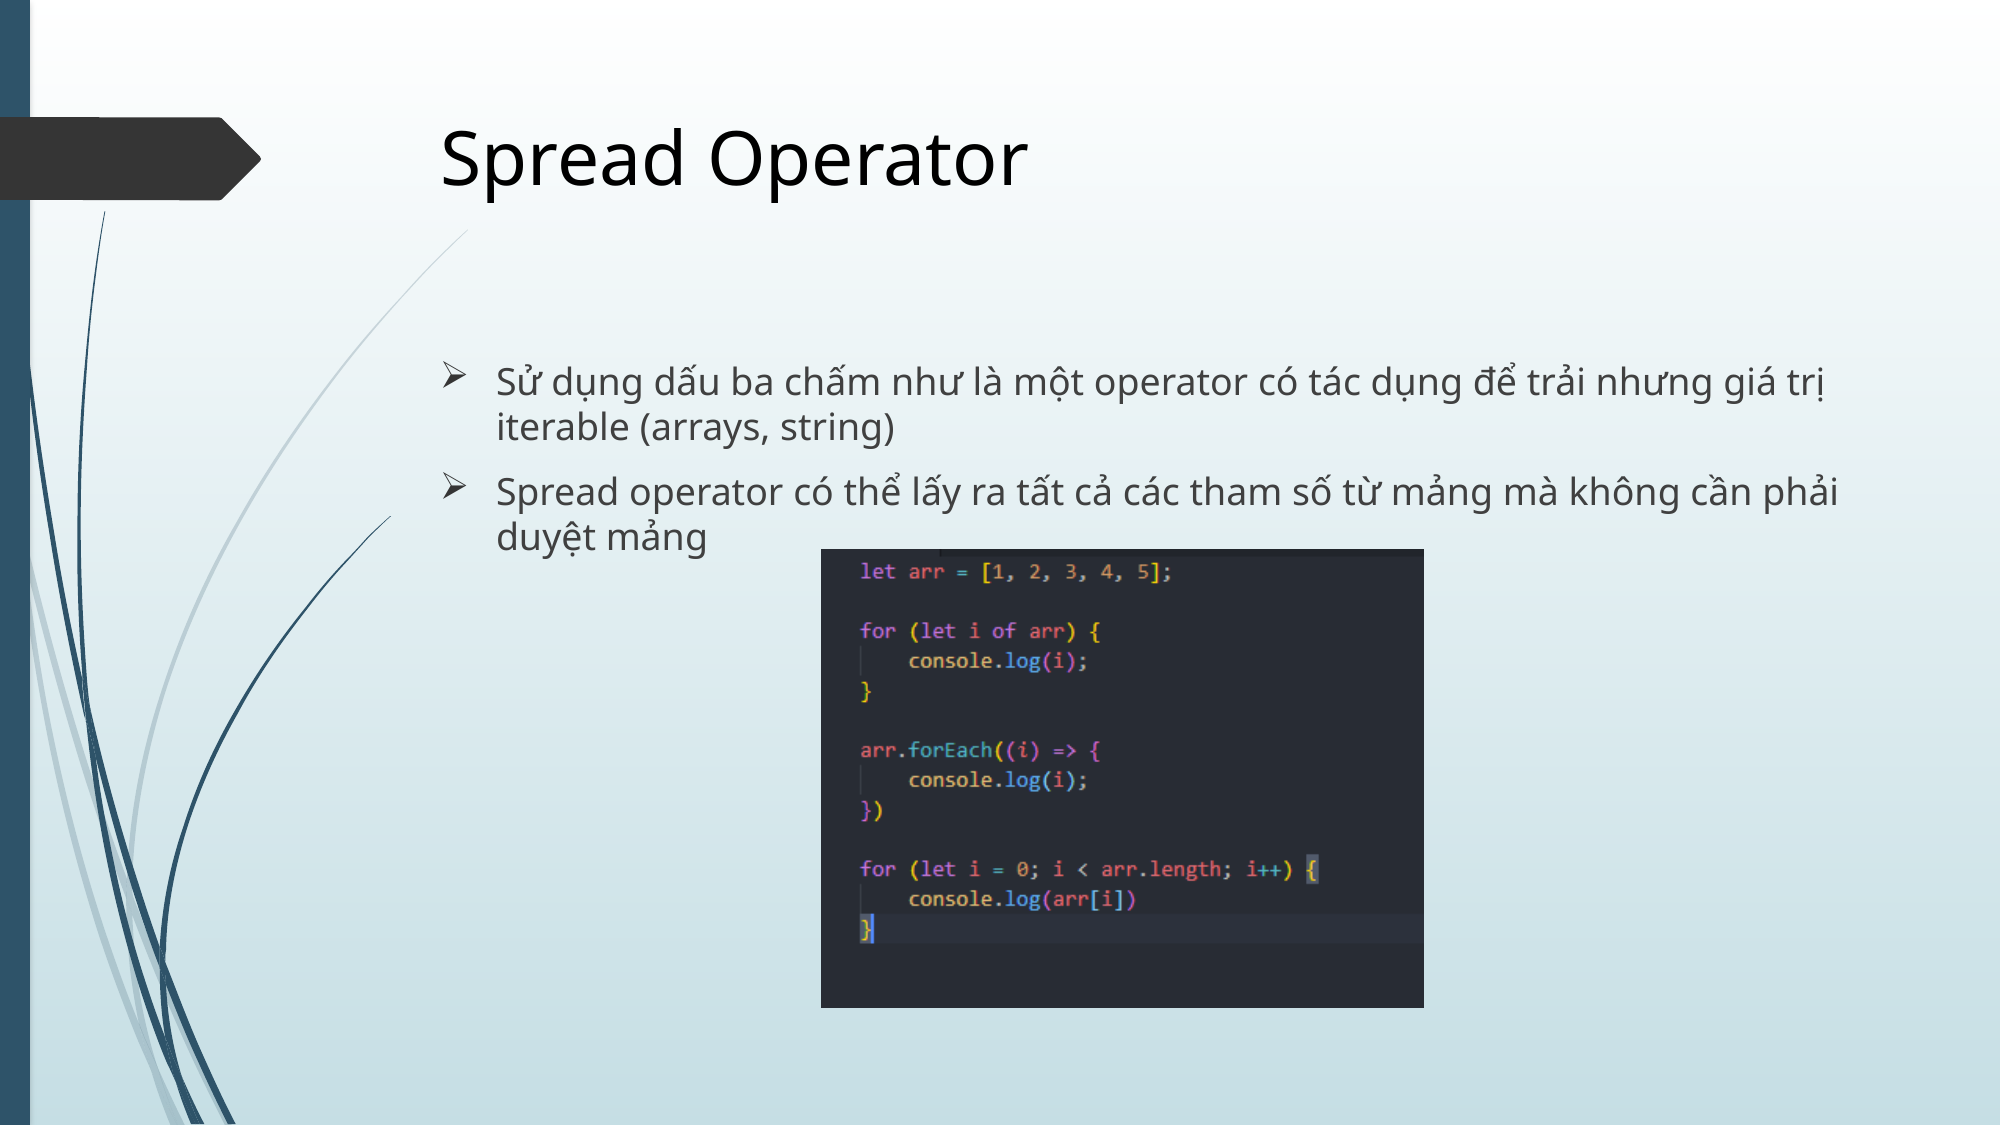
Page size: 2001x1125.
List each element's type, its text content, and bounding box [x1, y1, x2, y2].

list Sử dụng dấu ba chấm như là một operator có tác dụng để trải nhưng giá trị iterable (arrays, string) Spread operator có thể lấy ra tất cả các tham số từ mảng mà không cần phải duyệt mảng [424, 350, 1888, 970]
picture [821, 549, 1424, 1008]
title Spread Operator [425, 102, 1888, 313]
